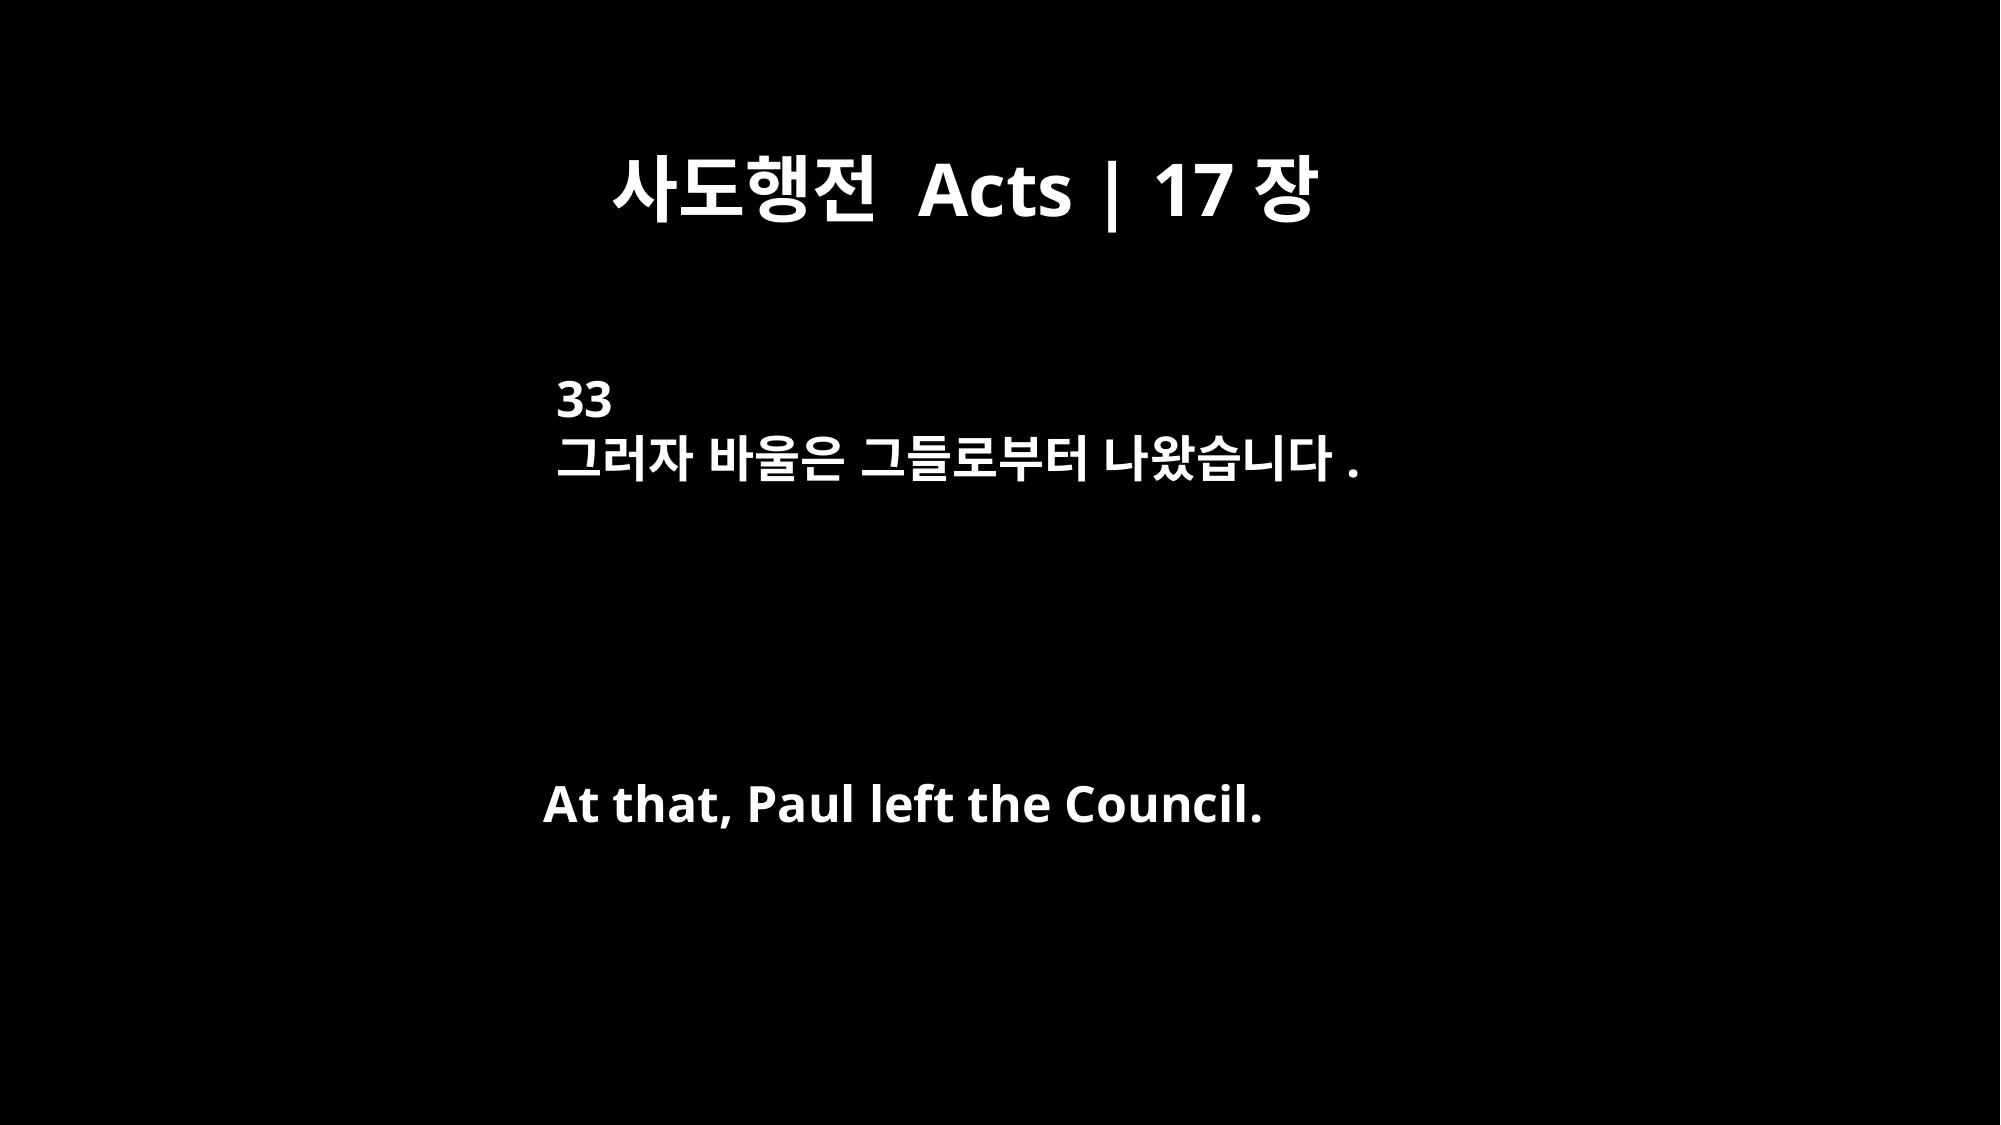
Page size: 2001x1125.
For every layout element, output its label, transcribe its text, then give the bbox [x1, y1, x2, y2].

text_box 33 그러자 바울은 그들로부터 나왔습니다. [541, 359, 1376, 495]
text_box At that, Paul left the Council. [528, 764, 1279, 840]
text_box 사도행전 Acts | 17장 [596, 136, 1336, 239]
